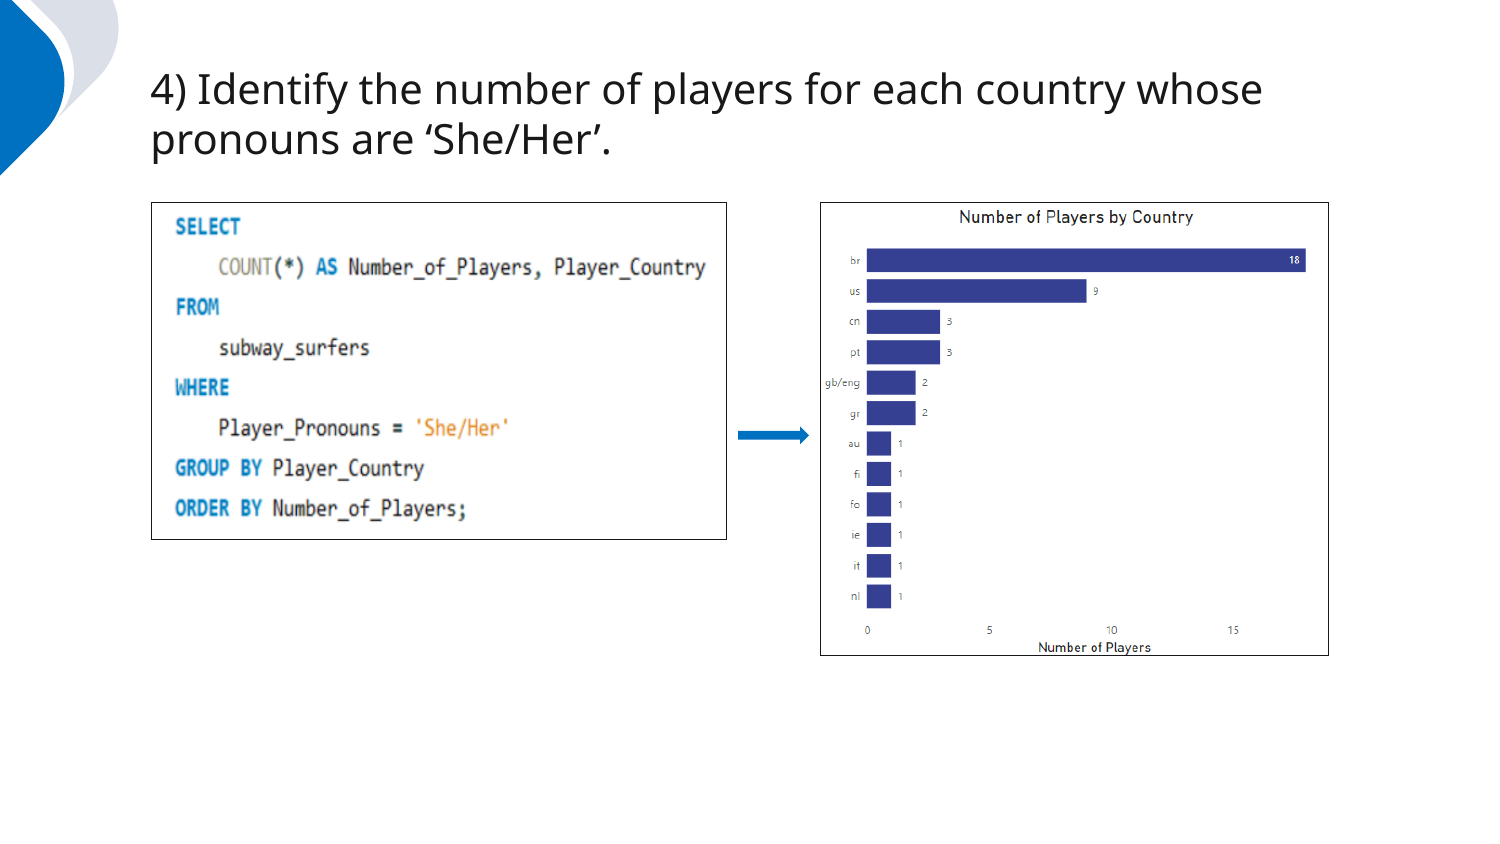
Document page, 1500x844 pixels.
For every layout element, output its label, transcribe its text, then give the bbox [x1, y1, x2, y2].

picture [820, 201, 1330, 657]
text_box 4) Identify the number of players for each country whose pronouns are ‘She/Her’. [135, 55, 1376, 171]
text_box [736, 424, 812, 447]
picture [150, 201, 727, 541]
